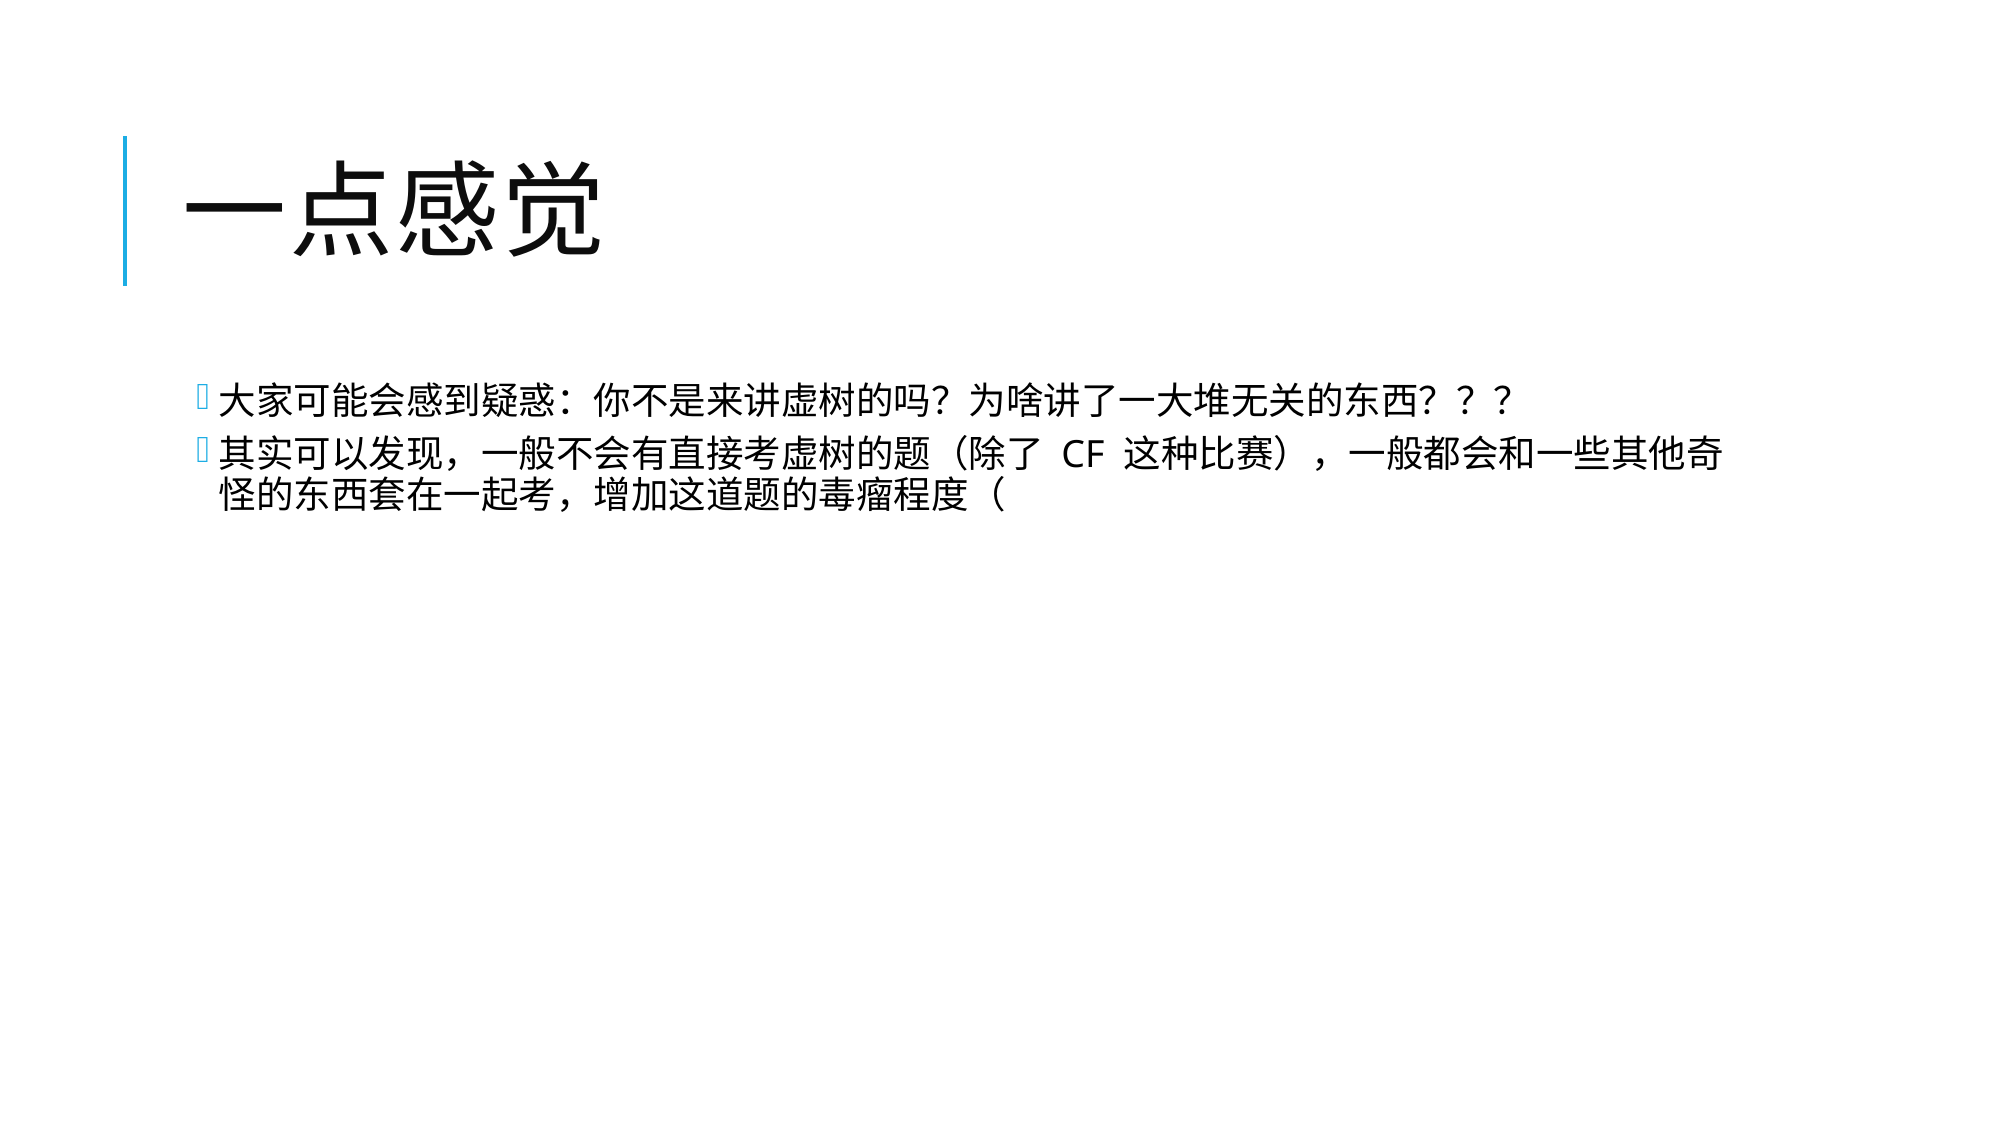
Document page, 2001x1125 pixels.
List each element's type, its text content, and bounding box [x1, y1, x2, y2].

list 大家可能会感到疑惑：你不是来讲虚树的吗？为啥讲了一大堆无关的东西？？？ 其实可以发现，一般不会有直接考虚树的题（除了 CF 这种比赛），一般都会和一些其他奇怪的东西套在一起考，增加这道题的毒瘤程度（ [168, 375, 1763, 1035]
title 一点感觉 [168, 96, 1763, 342]
